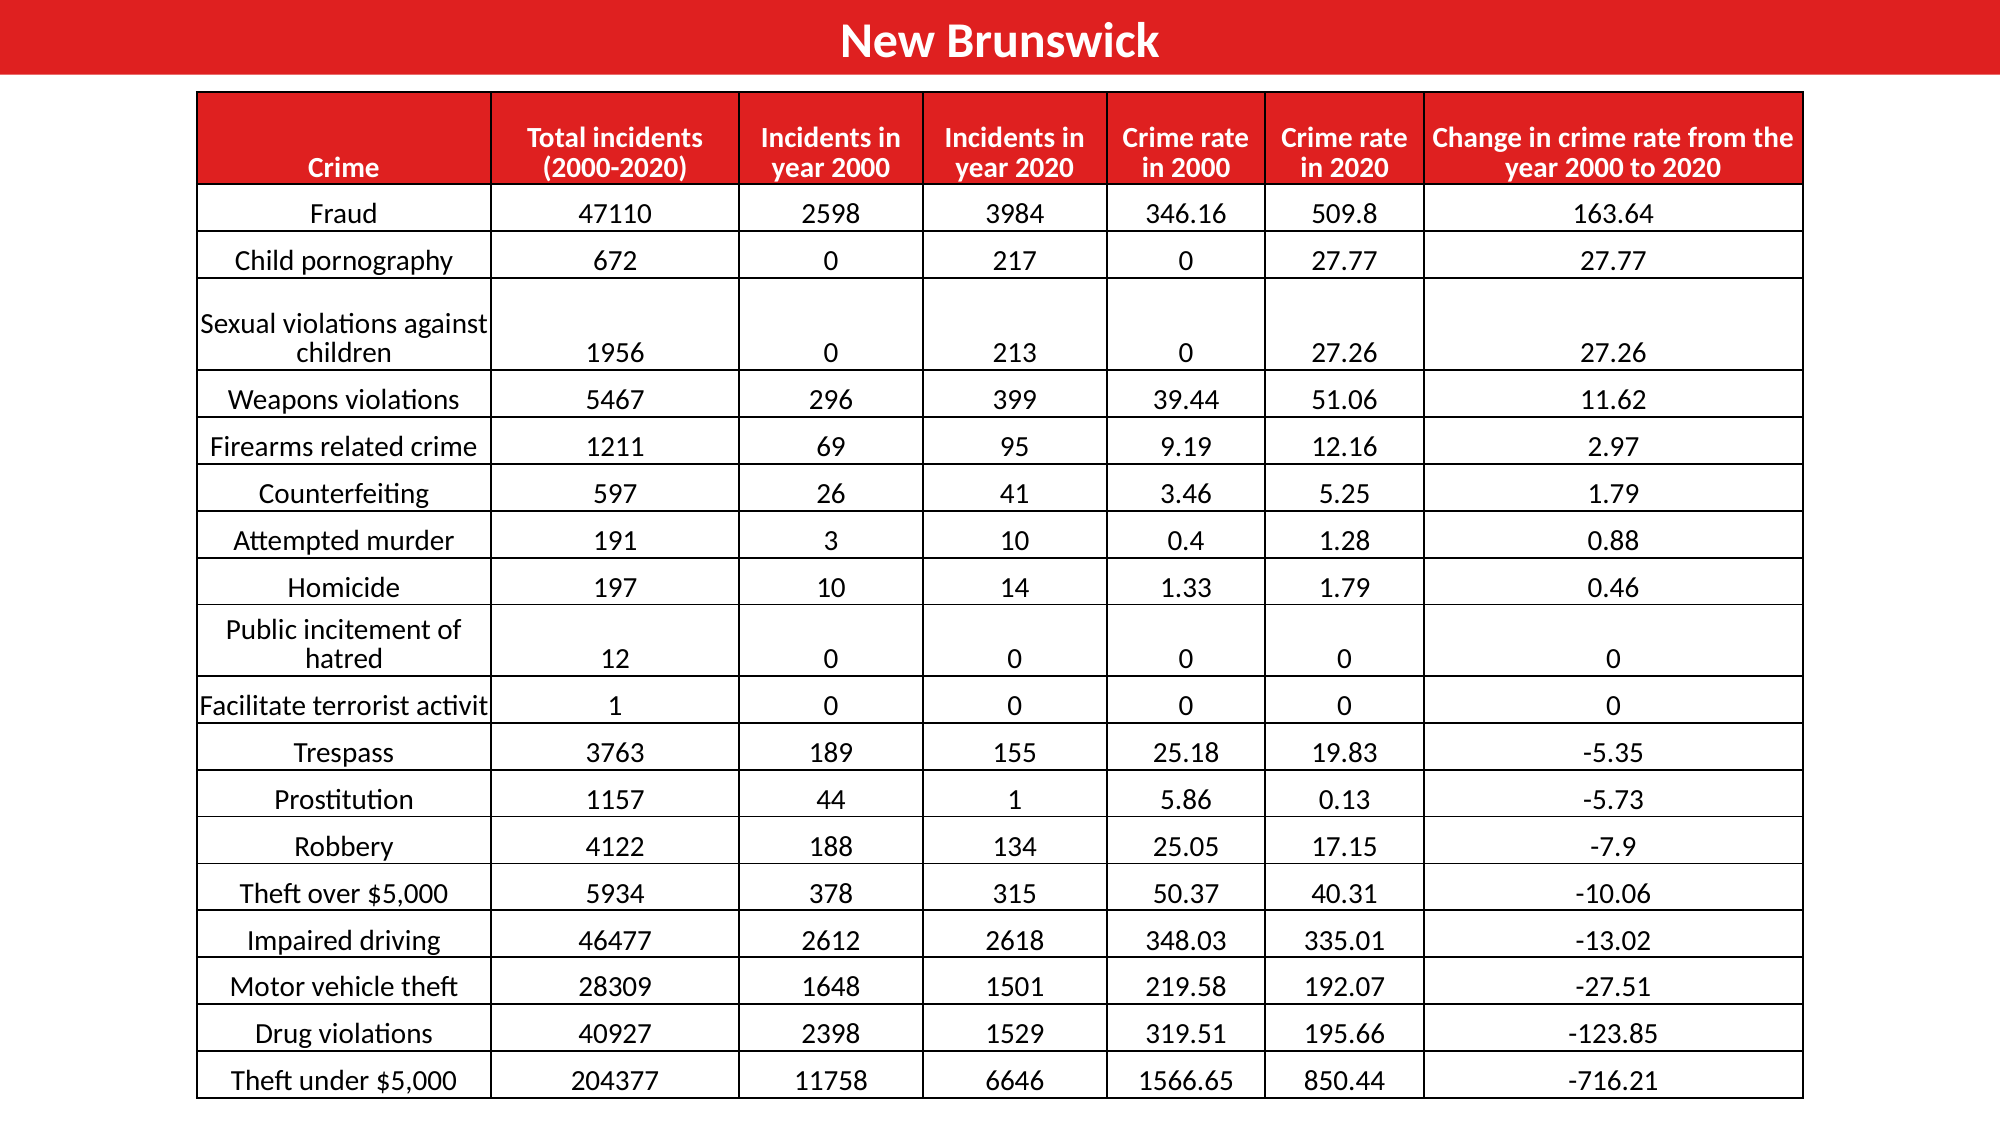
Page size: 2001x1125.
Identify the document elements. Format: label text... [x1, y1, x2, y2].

table_cell 1211 [492, 418, 738, 463]
table_cell 2612 [740, 911, 922, 956]
table_cell 12 [492, 605, 738, 675]
table_cell 0.4 [1108, 512, 1264, 557]
table_cell Weapons violations [198, 371, 490, 416]
table_cell 10 [740, 559, 922, 604]
table_cell Facilitate terrorist activit [198, 677, 490, 722]
table_cell 155 [924, 724, 1106, 769]
table_cell 0 [1108, 232, 1264, 277]
table_cell 850.44 [1266, 1052, 1423, 1097]
table_cell 5.25 [1266, 465, 1423, 510]
table_cell 399 [924, 371, 1106, 416]
table_cell 1157 [492, 771, 738, 816]
table_cell 0 [1108, 677, 1264, 722]
table_cell Drug violations [198, 1005, 490, 1050]
table_cell Theft under $5,000 [198, 1052, 490, 1097]
table_cell 1 [924, 771, 1106, 816]
table_cell Firearms related crime [198, 418, 490, 463]
table_cell 0 [1108, 605, 1264, 675]
table_cell 197 [492, 559, 738, 604]
table_cell 296 [740, 371, 922, 416]
table_cell 213 [924, 279, 1106, 369]
table_header Incidents in year 2000 [740, 93, 922, 183]
table_cell 25.05 [1108, 817, 1264, 863]
table_cell 0 [1108, 279, 1264, 369]
table_cell 28309 [492, 958, 738, 1003]
table_cell 2.97 [1425, 418, 1802, 463]
table_cell 1.33 [1108, 559, 1264, 604]
table_cell 346.16 [1108, 185, 1264, 230]
table_cell 40927 [492, 1005, 738, 1050]
table_cell Sexual violations against children [198, 279, 490, 369]
table_cell 204377 [492, 1052, 738, 1097]
table_cell 3763 [492, 724, 738, 769]
table_cell 0.46 [1425, 559, 1802, 604]
table_cell 69 [740, 418, 922, 463]
table_cell 0 [740, 232, 922, 277]
table_cell 12.16 [1266, 418, 1423, 463]
table_cell 217 [924, 232, 1106, 277]
table_cell 1501 [924, 958, 1106, 1003]
table_cell Attempted murder [198, 512, 490, 557]
table_cell -13.02 [1425, 911, 1802, 956]
table_cell Impaired driving [198, 911, 490, 956]
table_cell 189 [740, 724, 922, 769]
table_cell 27.26 [1425, 279, 1802, 369]
table_cell 597 [492, 465, 738, 510]
table_cell 0 [924, 605, 1106, 675]
table_cell Counterfeiting [198, 465, 490, 510]
table_cell 1956 [492, 279, 738, 369]
table_cell 2618 [924, 911, 1106, 956]
table_cell 41 [924, 465, 1106, 510]
table_header Total incidents (2000-2020) [492, 93, 738, 183]
table_cell 95 [924, 418, 1106, 463]
table_cell 219.58 [1108, 958, 1264, 1003]
table_cell 335.01 [1266, 911, 1423, 956]
table_cell 319.51 [1108, 1005, 1264, 1050]
table_cell Fraud [198, 185, 490, 230]
table_cell 27.77 [1266, 232, 1423, 277]
table_cell 0 [740, 279, 922, 369]
table_cell -27.51 [1425, 958, 1802, 1003]
table_cell Trespass [198, 724, 490, 769]
table_cell 1.79 [1266, 559, 1423, 604]
table_cell 1 [492, 677, 738, 722]
table_cell 27.77 [1425, 232, 1802, 277]
table_cell 134 [924, 817, 1106, 863]
table_cell 191 [492, 512, 738, 557]
table_cell 11758 [740, 1052, 922, 1097]
table_cell 378 [740, 864, 922, 909]
table_cell 195.66 [1266, 1005, 1423, 1050]
table_cell 10 [924, 512, 1106, 557]
table_cell 5934 [492, 864, 738, 909]
table_cell 5.86 [1108, 771, 1264, 816]
table_cell 188 [740, 817, 922, 863]
table_cell 0.13 [1266, 771, 1423, 816]
table_cell 50.37 [1108, 864, 1264, 909]
table_cell 192.07 [1266, 958, 1423, 1003]
table_cell -5.73 [1425, 771, 1802, 816]
table_cell 1.79 [1425, 465, 1802, 510]
table_cell 2398 [740, 1005, 922, 1050]
table_cell 0 [740, 605, 922, 675]
table_cell -10.06 [1425, 864, 1802, 909]
table_cell -123.85 [1425, 1005, 1802, 1050]
table_cell 0 [1266, 605, 1423, 675]
table_cell 0 [924, 677, 1106, 722]
table_cell -716.21 [1425, 1052, 1802, 1097]
table_cell 40.31 [1266, 864, 1423, 909]
table_cell Motor vehicle theft [198, 958, 490, 1003]
table_cell 1566.65 [1108, 1052, 1264, 1097]
table_cell 25.18 [1108, 724, 1264, 769]
table_cell 11.62 [1425, 371, 1802, 416]
table_cell 3984 [924, 185, 1106, 230]
table_cell 672 [492, 232, 738, 277]
table_header Change in crime rate from the year 2000 to 2020 [1425, 93, 1802, 183]
table_cell 27.26 [1266, 279, 1423, 369]
table_cell 1648 [740, 958, 922, 1003]
table_cell 0 [1425, 677, 1802, 722]
text_box New Brunswick [0, 0, 2000, 75]
table_cell 0 [1266, 677, 1423, 722]
table_header Crime rate in 2000 [1108, 93, 1264, 183]
table_cell -5.35 [1425, 724, 1802, 769]
table_cell 26 [740, 465, 922, 510]
table_cell 51.06 [1266, 371, 1423, 416]
table_cell Public incitement of hatred [198, 605, 490, 675]
table_cell 0.88 [1425, 512, 1802, 557]
table_cell Theft over $5,000 [198, 864, 490, 909]
table_cell 17.15 [1266, 817, 1423, 863]
table_cell 14 [924, 559, 1106, 604]
table_header Crime [198, 93, 490, 183]
table_cell Homicide [198, 559, 490, 604]
table_cell 39.44 [1108, 371, 1264, 416]
table_cell 46477 [492, 911, 738, 956]
table_cell 3 [740, 512, 922, 557]
table_header Incidents in year 2020 [924, 93, 1106, 183]
table_cell 0 [1425, 605, 1802, 675]
table_cell 509.8 [1266, 185, 1423, 230]
table_cell -7.9 [1425, 817, 1802, 863]
table_cell Robbery [198, 817, 490, 863]
table_cell 19.83 [1266, 724, 1423, 769]
table_cell 348.03 [1108, 911, 1264, 956]
table_header Crime rate in 2020 [1266, 93, 1423, 183]
table_cell 5467 [492, 371, 738, 416]
table_cell 0 [740, 677, 922, 722]
table_cell 4122 [492, 817, 738, 863]
table_cell 2598 [740, 185, 922, 230]
table_cell 3.46 [1108, 465, 1264, 510]
table_cell 315 [924, 864, 1106, 909]
table_cell 163.64 [1425, 185, 1802, 230]
table_cell 6646 [924, 1052, 1106, 1097]
table_cell 47110 [492, 185, 738, 230]
table_cell Child pornography [198, 232, 490, 277]
table_cell Prostitution [198, 771, 490, 816]
table_cell 1.28 [1266, 512, 1423, 557]
table_cell 9.19 [1108, 418, 1264, 463]
table_cell 44 [740, 771, 922, 816]
table_cell 1529 [924, 1005, 1106, 1050]
